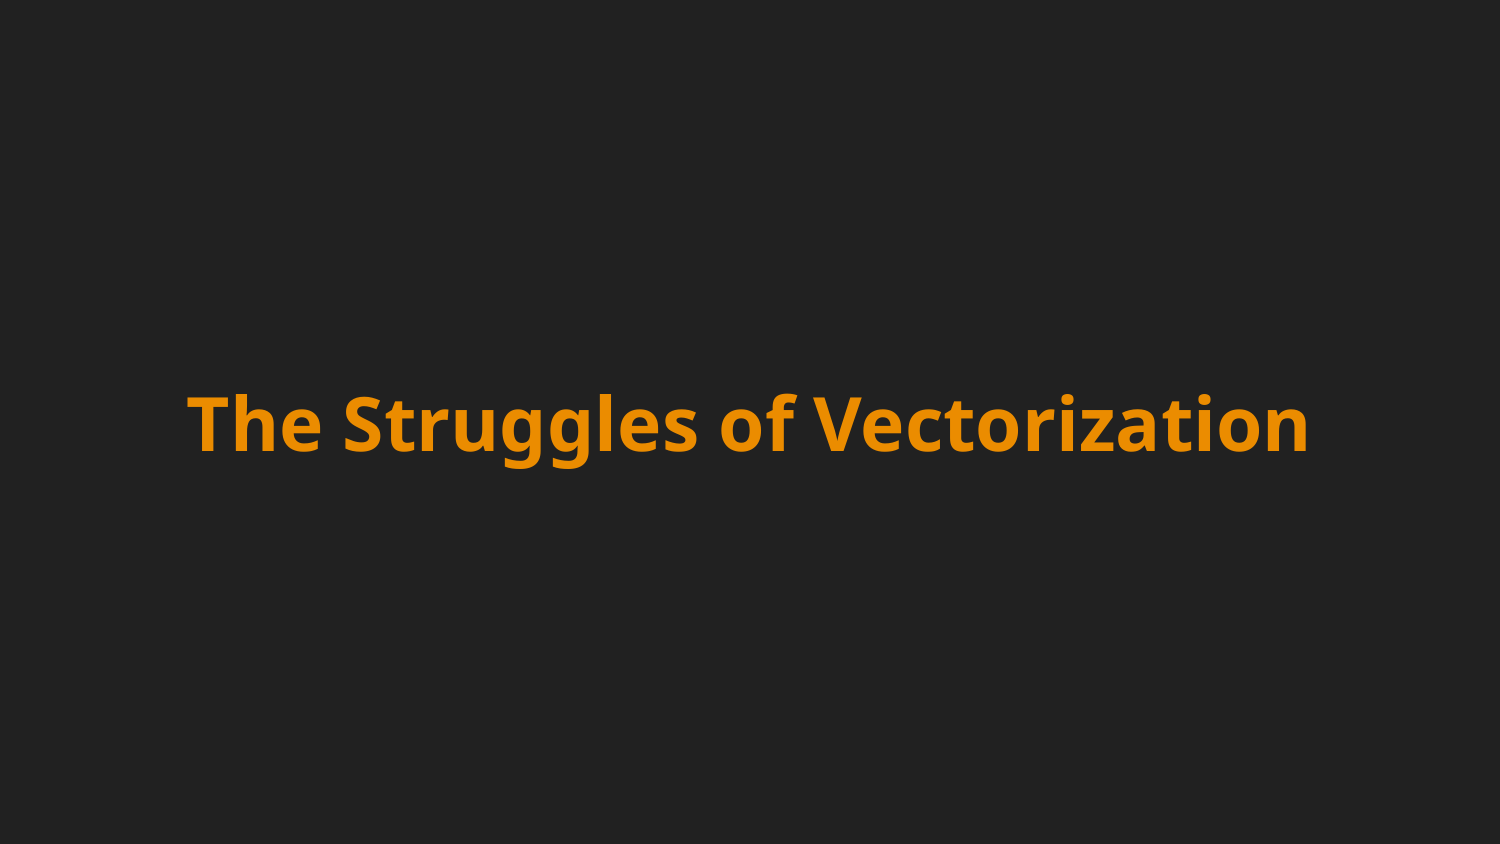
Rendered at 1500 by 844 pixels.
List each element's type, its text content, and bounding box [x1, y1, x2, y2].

title The Struggles of Vectorization [51, 352, 1449, 491]
